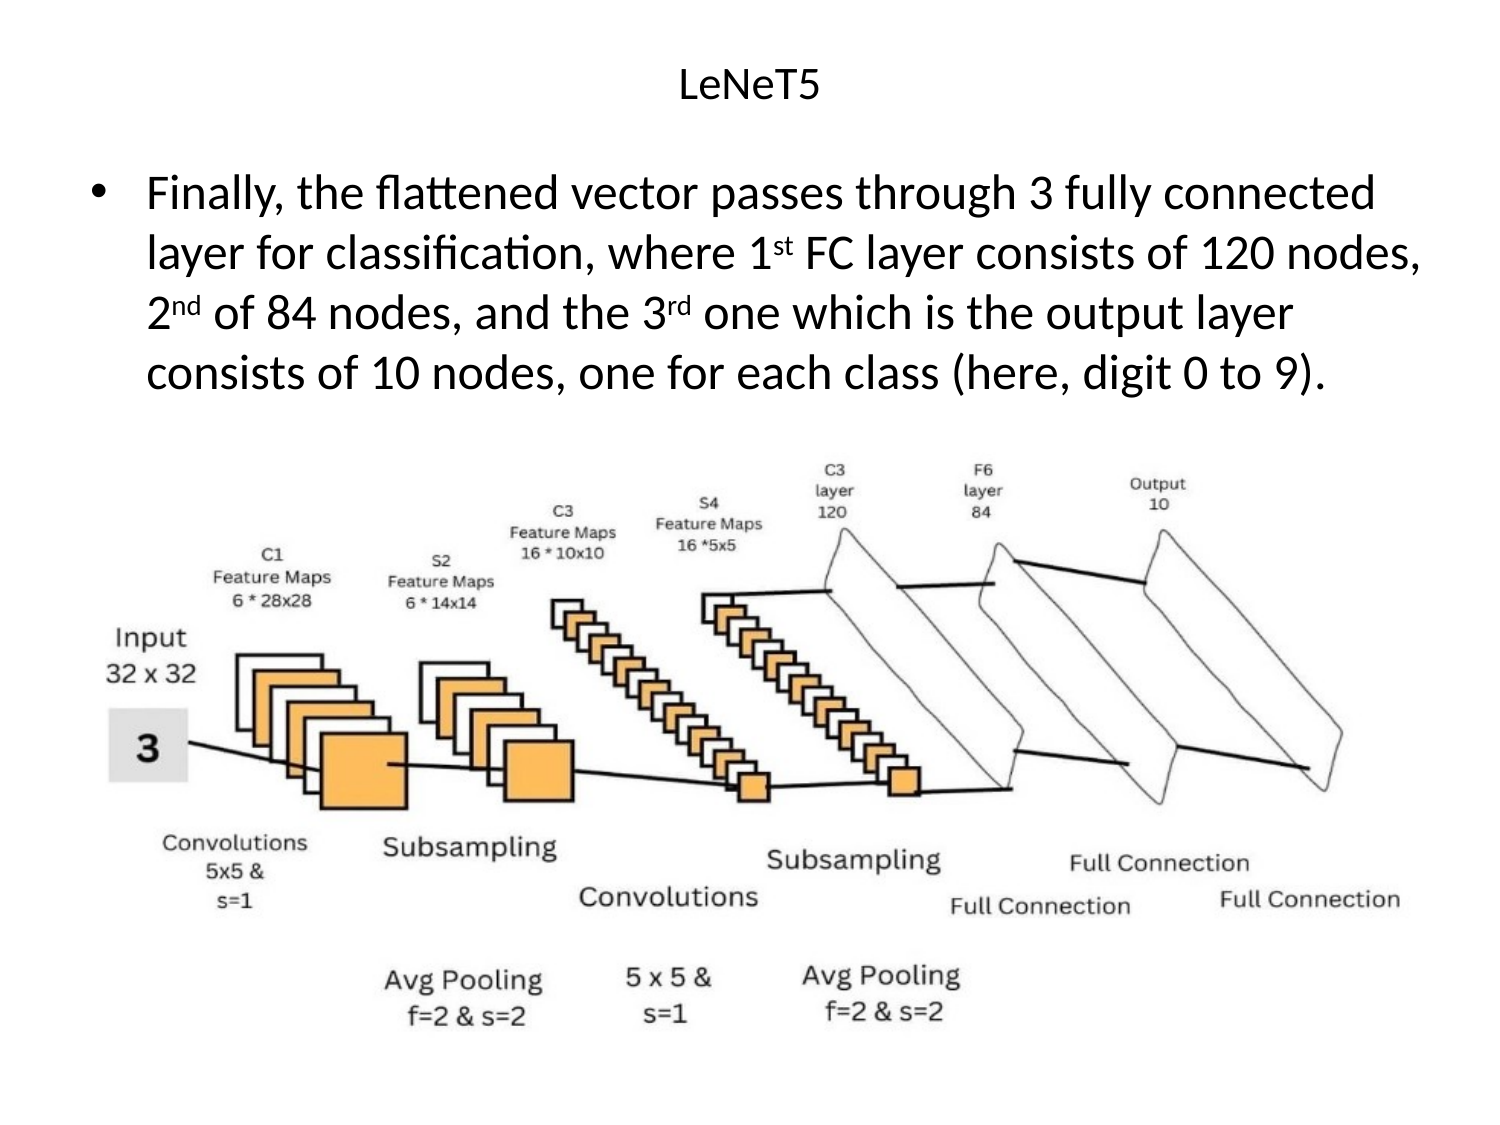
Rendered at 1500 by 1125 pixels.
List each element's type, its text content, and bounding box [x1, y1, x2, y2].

title LeNeT5 [75, 45, 1425, 118]
picture [105, 419, 1419, 1077]
list Finally, the flattened vector passes through 3 fully connected layer for classification, where 1st FC layer consists of 120 nodes, 2nd of 84 nodes, and the 3rd one which is the output layer consists of 10 nodes, one for each class (here, digit 0 to 9). [75, 152, 1454, 422]
